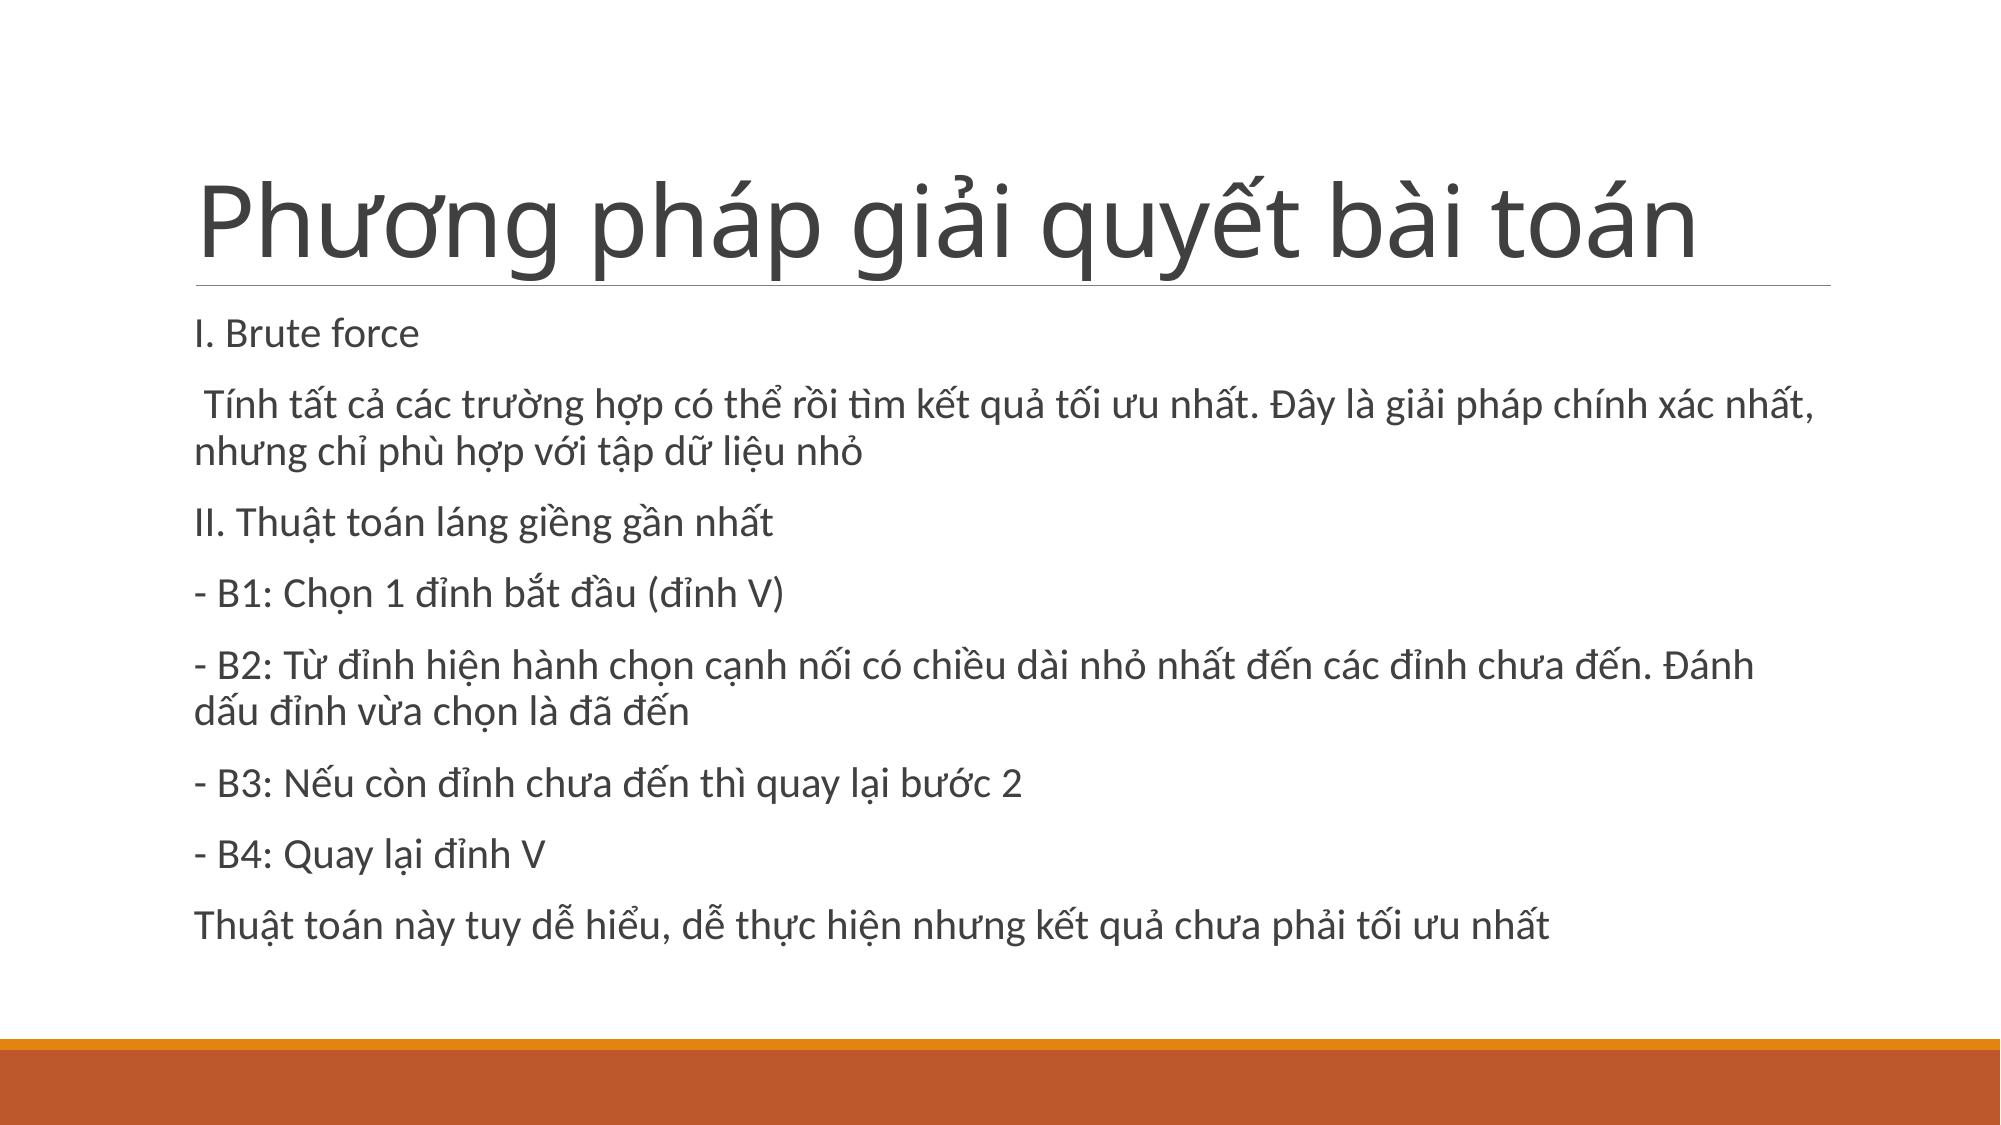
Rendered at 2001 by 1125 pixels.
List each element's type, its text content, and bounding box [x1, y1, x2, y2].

title Phương pháp giải quyết bài toán [180, 47, 1830, 285]
list I. Brute force Tính tất cả các trường hợp có thể rồi tìm kết quả tối ưu nhất. Đây là giải pháp chính xác nhất, nhưng chỉ phù hợp với tập dữ liệu nhỏ II. Thuật toán láng giềng gần nhất - B1: Chọn 1 đỉnh bắt đầu (đỉnh V) - B2: Từ đỉnh hiện hành chọn cạnh nối có chiều dài nhỏ nhất đến các đỉnh chưa đến. Đánh dấu đỉnh vừa chọn là đã đến - B3: Nếu còn đỉnh chưa đến thì quay lại bước 2 - B4: Quay lại đỉnh V Thuật toán này tuy dễ hiểu, dễ thực hiện nhưng kết quả chưa phải tối ưu nhất [180, 302, 1830, 963]
